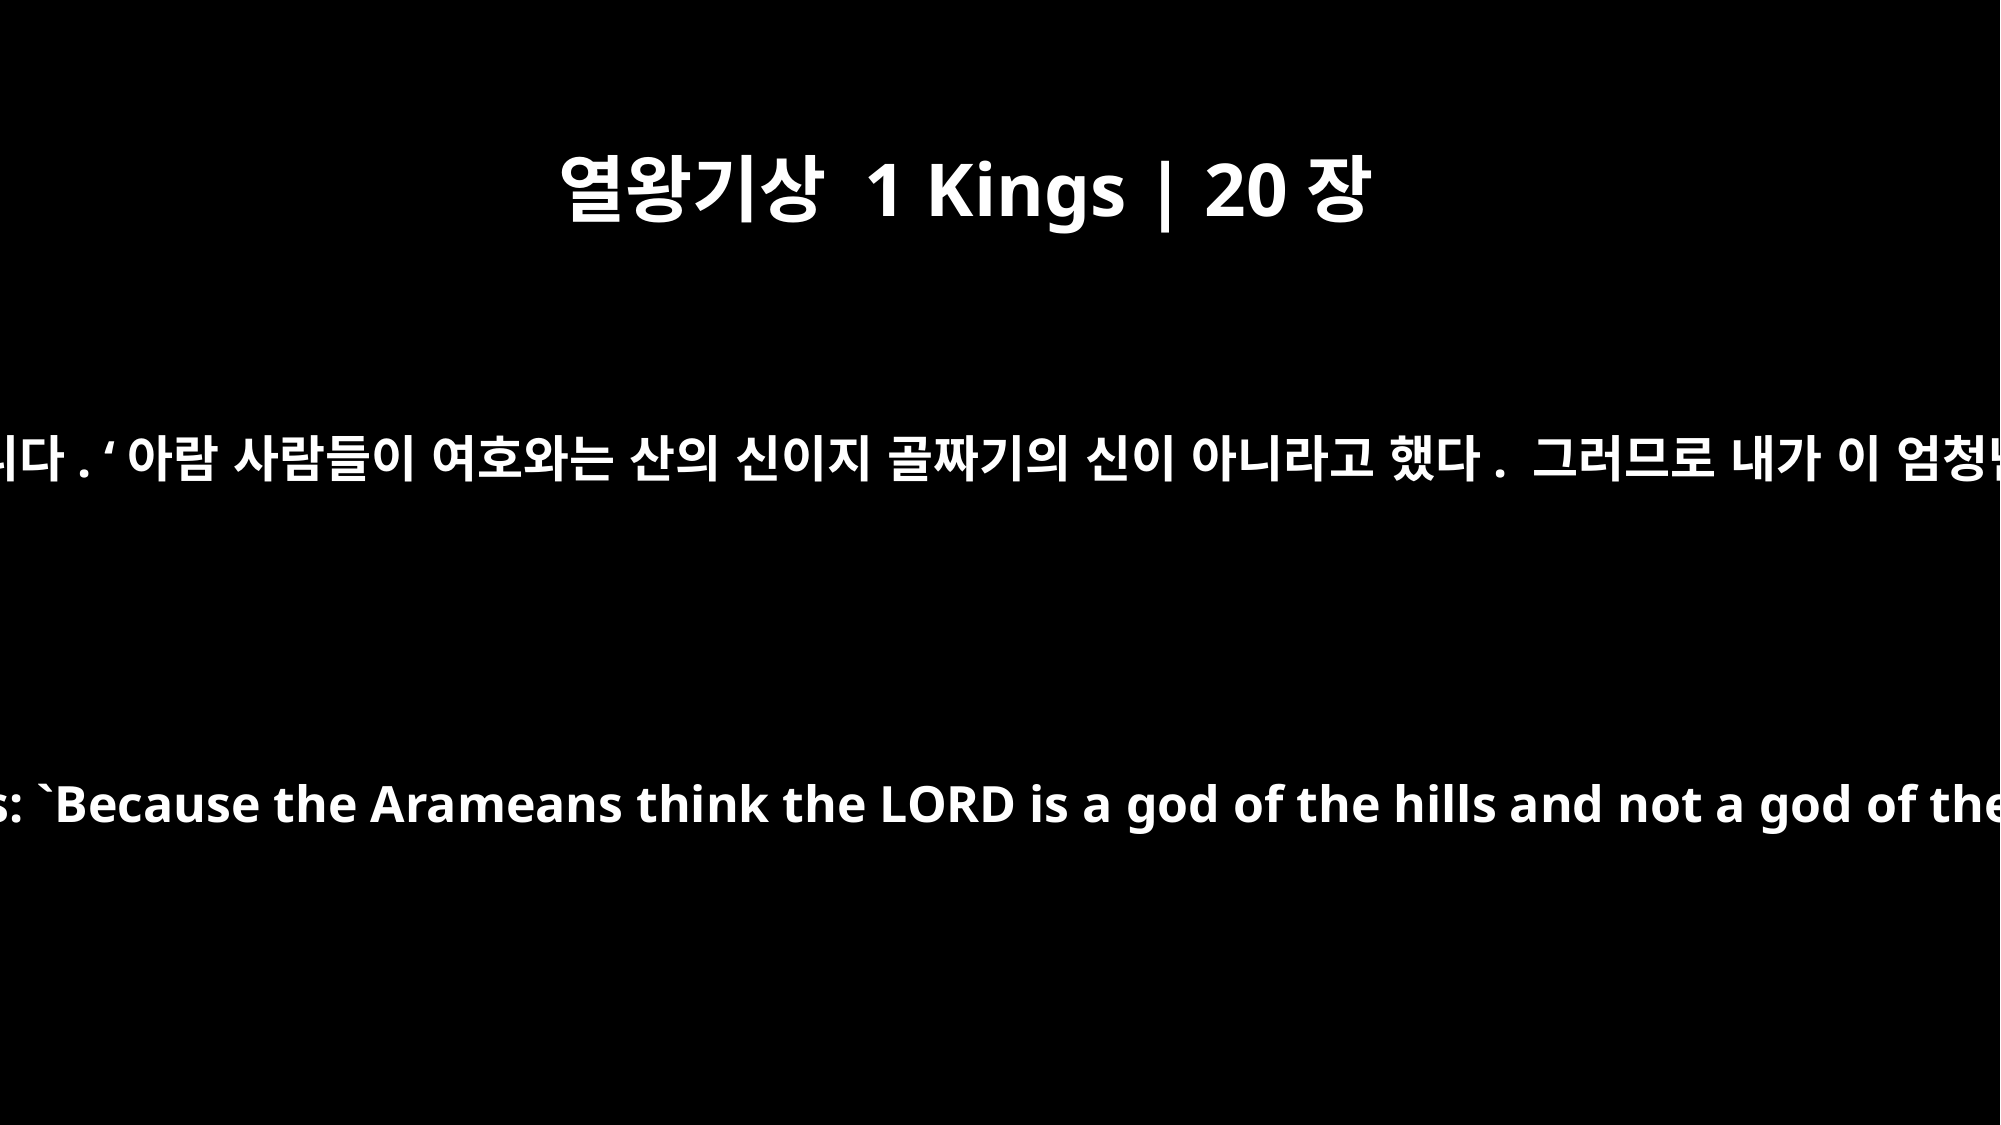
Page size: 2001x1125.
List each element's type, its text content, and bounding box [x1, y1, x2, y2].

text_box 28 그때 하나님의 사람이 와서 이스라엘 왕에게 말했습니다. “여호와께서 말씀하십니다. ‘아람 사람들이 여호와는 산의 신이지 골짜기의 신이 아니라고 했다. 그러므로 내가 이 엄청난 군대를 네 손에 줄 것이다. 그러면 너는 내가 여호와임을 알게 될 것이다.’” [0, 359, 2000, 495]
text_box The man of God came up and told the king of Israel, "This is what the LORD says: `Because the Arameans think the LORD is a god of the hills and not a god of the valleys, I will deliver this vast army into your hands, and you will know that I am the LORD.'" [0, 764, 2000, 900]
text_box 열왕기상 1 Kings | 20장 [543, 136, 1389, 239]
